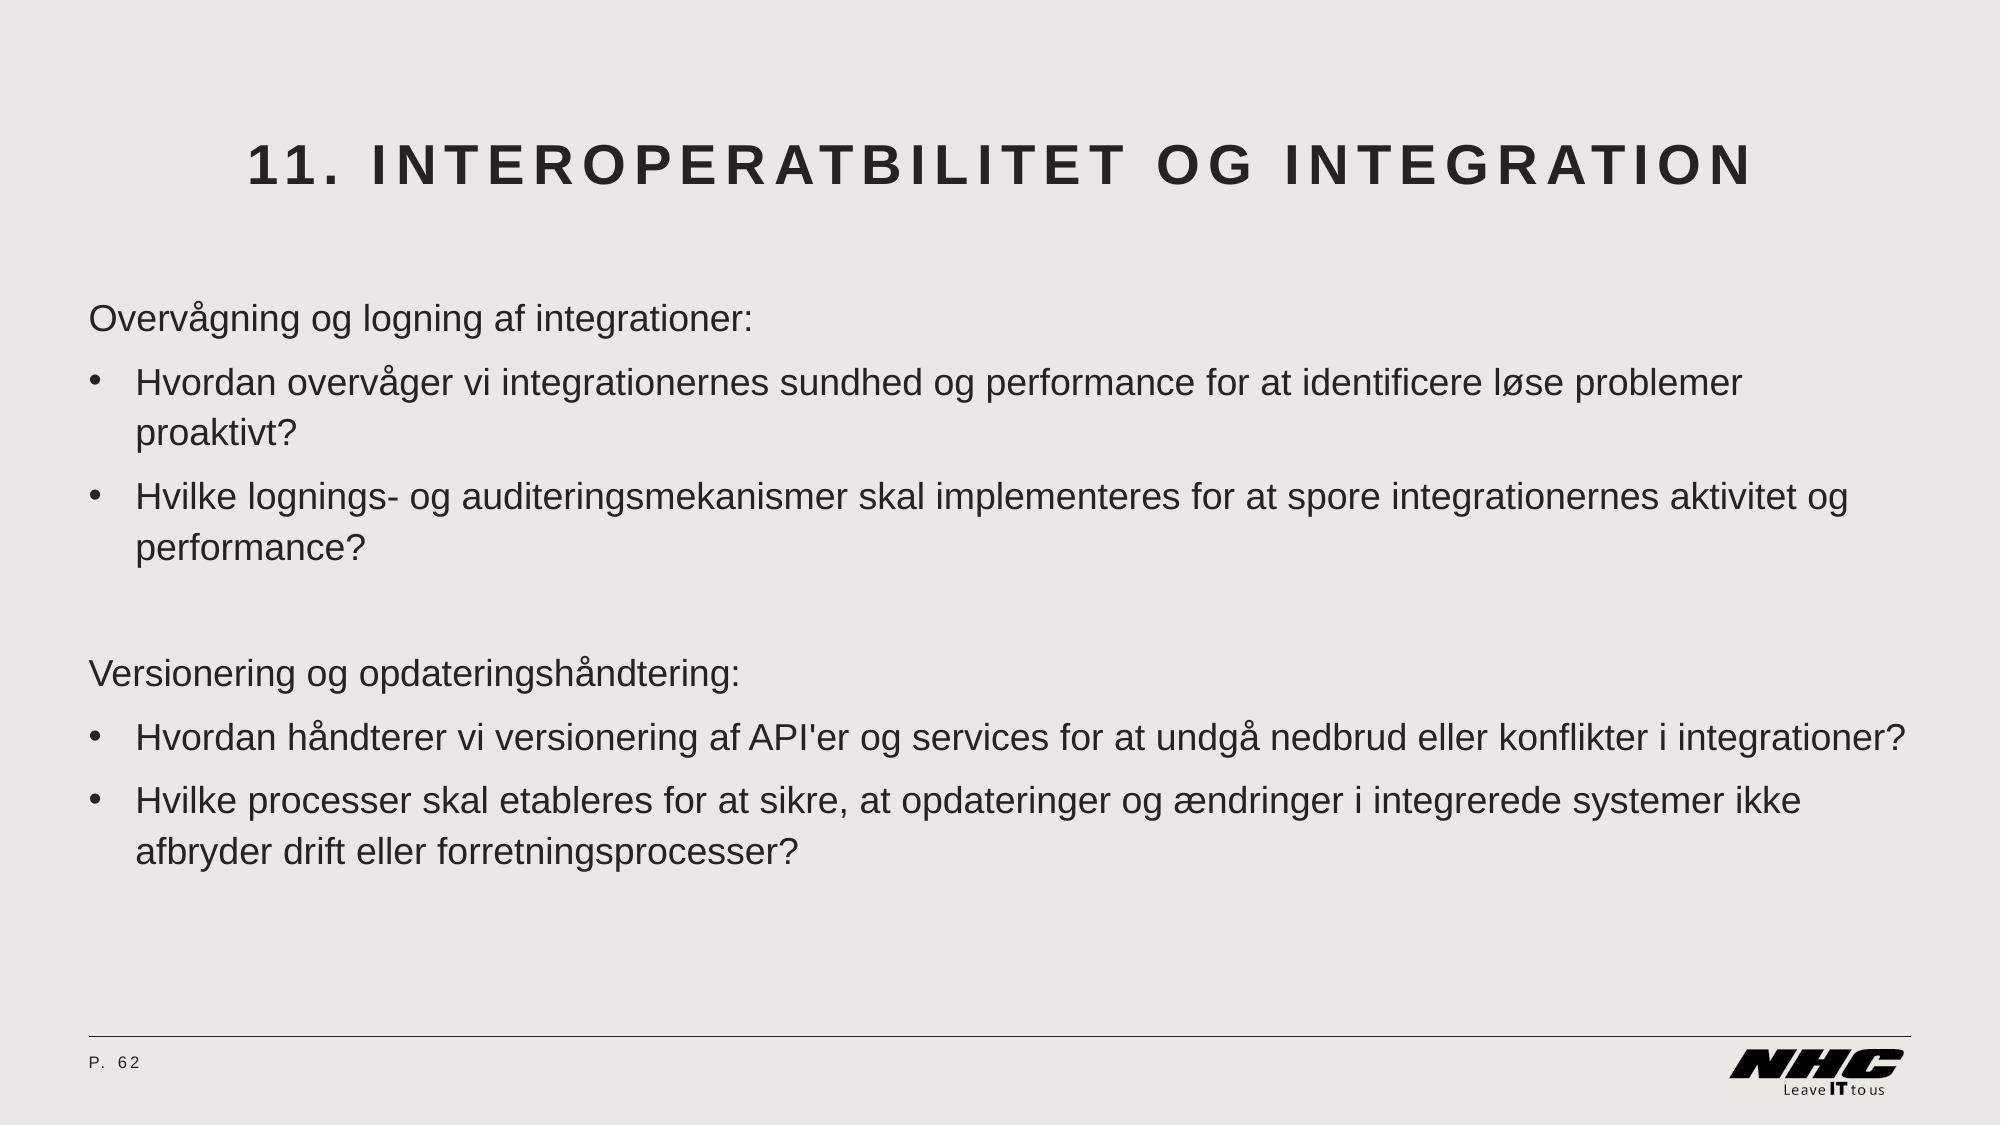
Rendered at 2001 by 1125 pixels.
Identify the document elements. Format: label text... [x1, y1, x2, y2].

slide_number P. 62 [88, 1053, 163, 1095]
picture [1729, 1049, 1904, 1095]
title 11. Interoperatbilitet og Integration [88, 124, 1911, 267]
list Overvågning og logning af integrationer: Hvordan overvåger vi integrationernes sundhed og performance for at identificere løse problemer proaktivt? Hvilke lognings- og auditeringsmekanismer skal implementeres for at spore integrationernes aktivitet og performance? Versionering og opdateringshåndtering: Hvordan håndterer vi versionering af API'er og services for at undgå nedbrud eller konflikter i integrationer? Hvilke processer skal etableres for at sikre, at opdateringer og ændringer i integrerede systemer ikke afbryder drift eller forretningsprocesser? [88, 288, 1911, 974]
